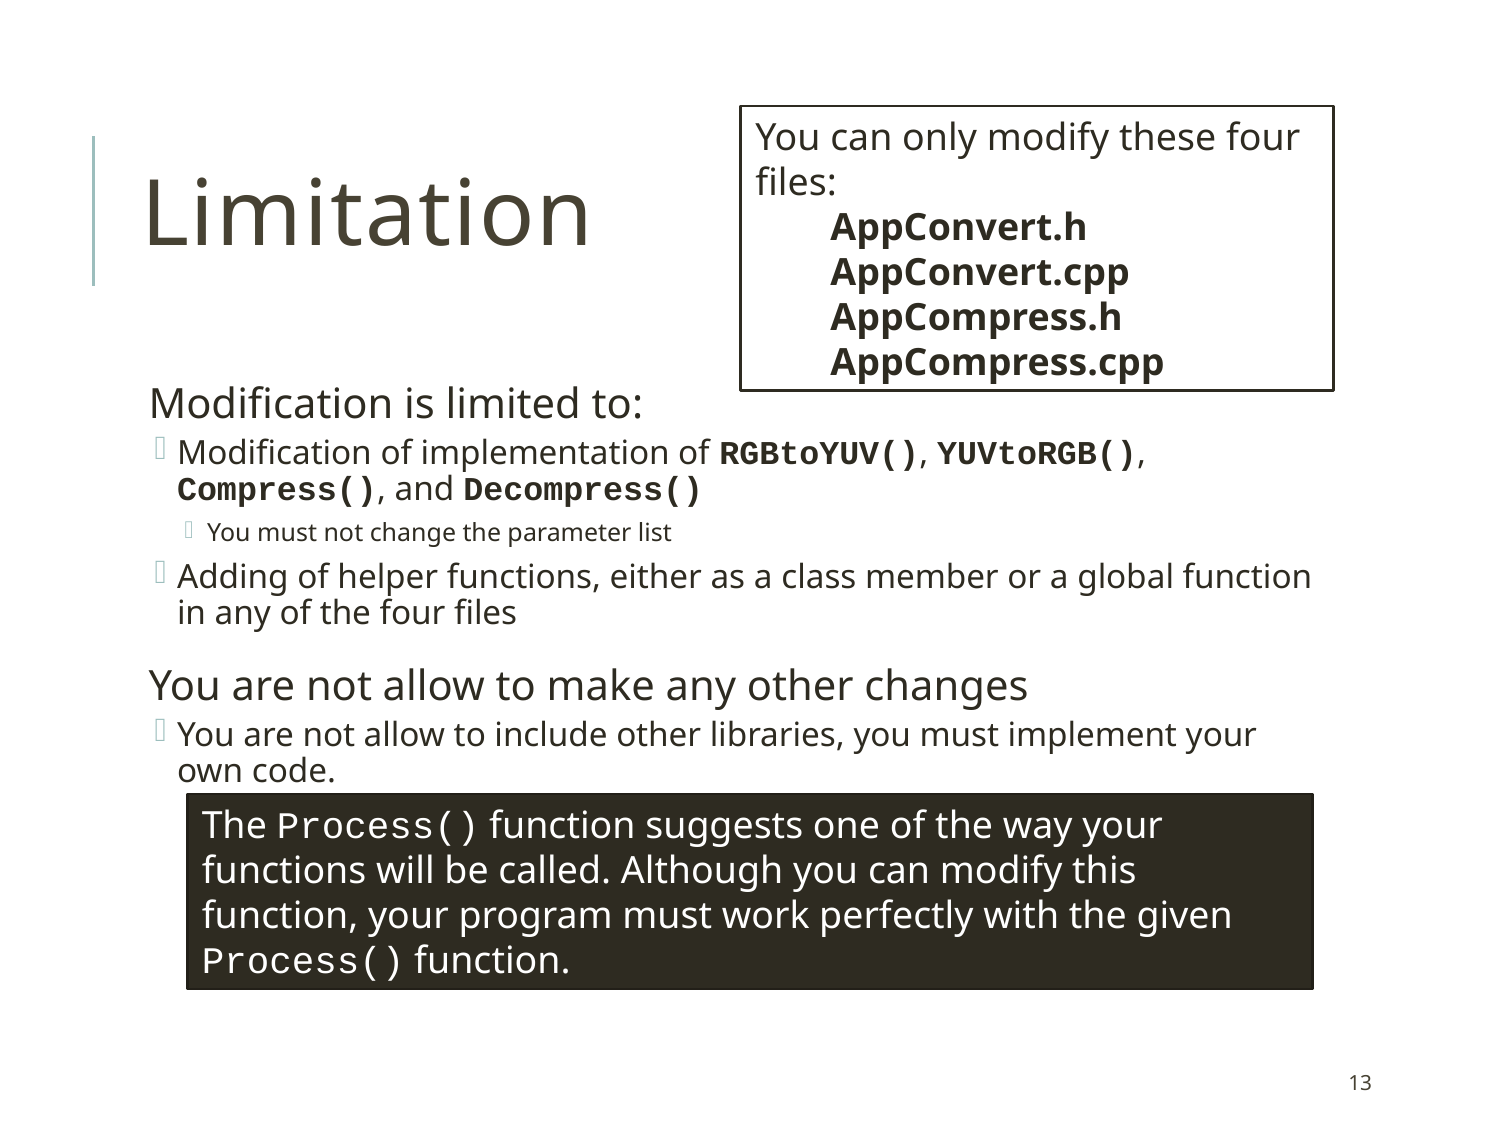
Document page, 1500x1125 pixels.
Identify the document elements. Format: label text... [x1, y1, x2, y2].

text_box You can only modify these four files: AppConvert.h AppConvert.cpp AppCompress.h AppCompress.cpp [739, 105, 1335, 392]
text_box The Process() function suggests one of the way your functions will be called. Although you can modify this function, your program must work perfectly with the given Process() function. [186, 793, 1314, 990]
slide_number 13 [1333, 1061, 1454, 1107]
list Modification is limited to: Modification of implementation of RGBtoYUV(), YUVtoRGB(), Compress(), and Decompress() You must not change the parameter list Adding of helper functions, either as a class member or a global function in any of the four files You are not allow to make any other changes You are not allow to include other libraries, you must implement your own code. [126, 375, 1322, 1035]
title Limitation [126, 96, 1322, 342]
